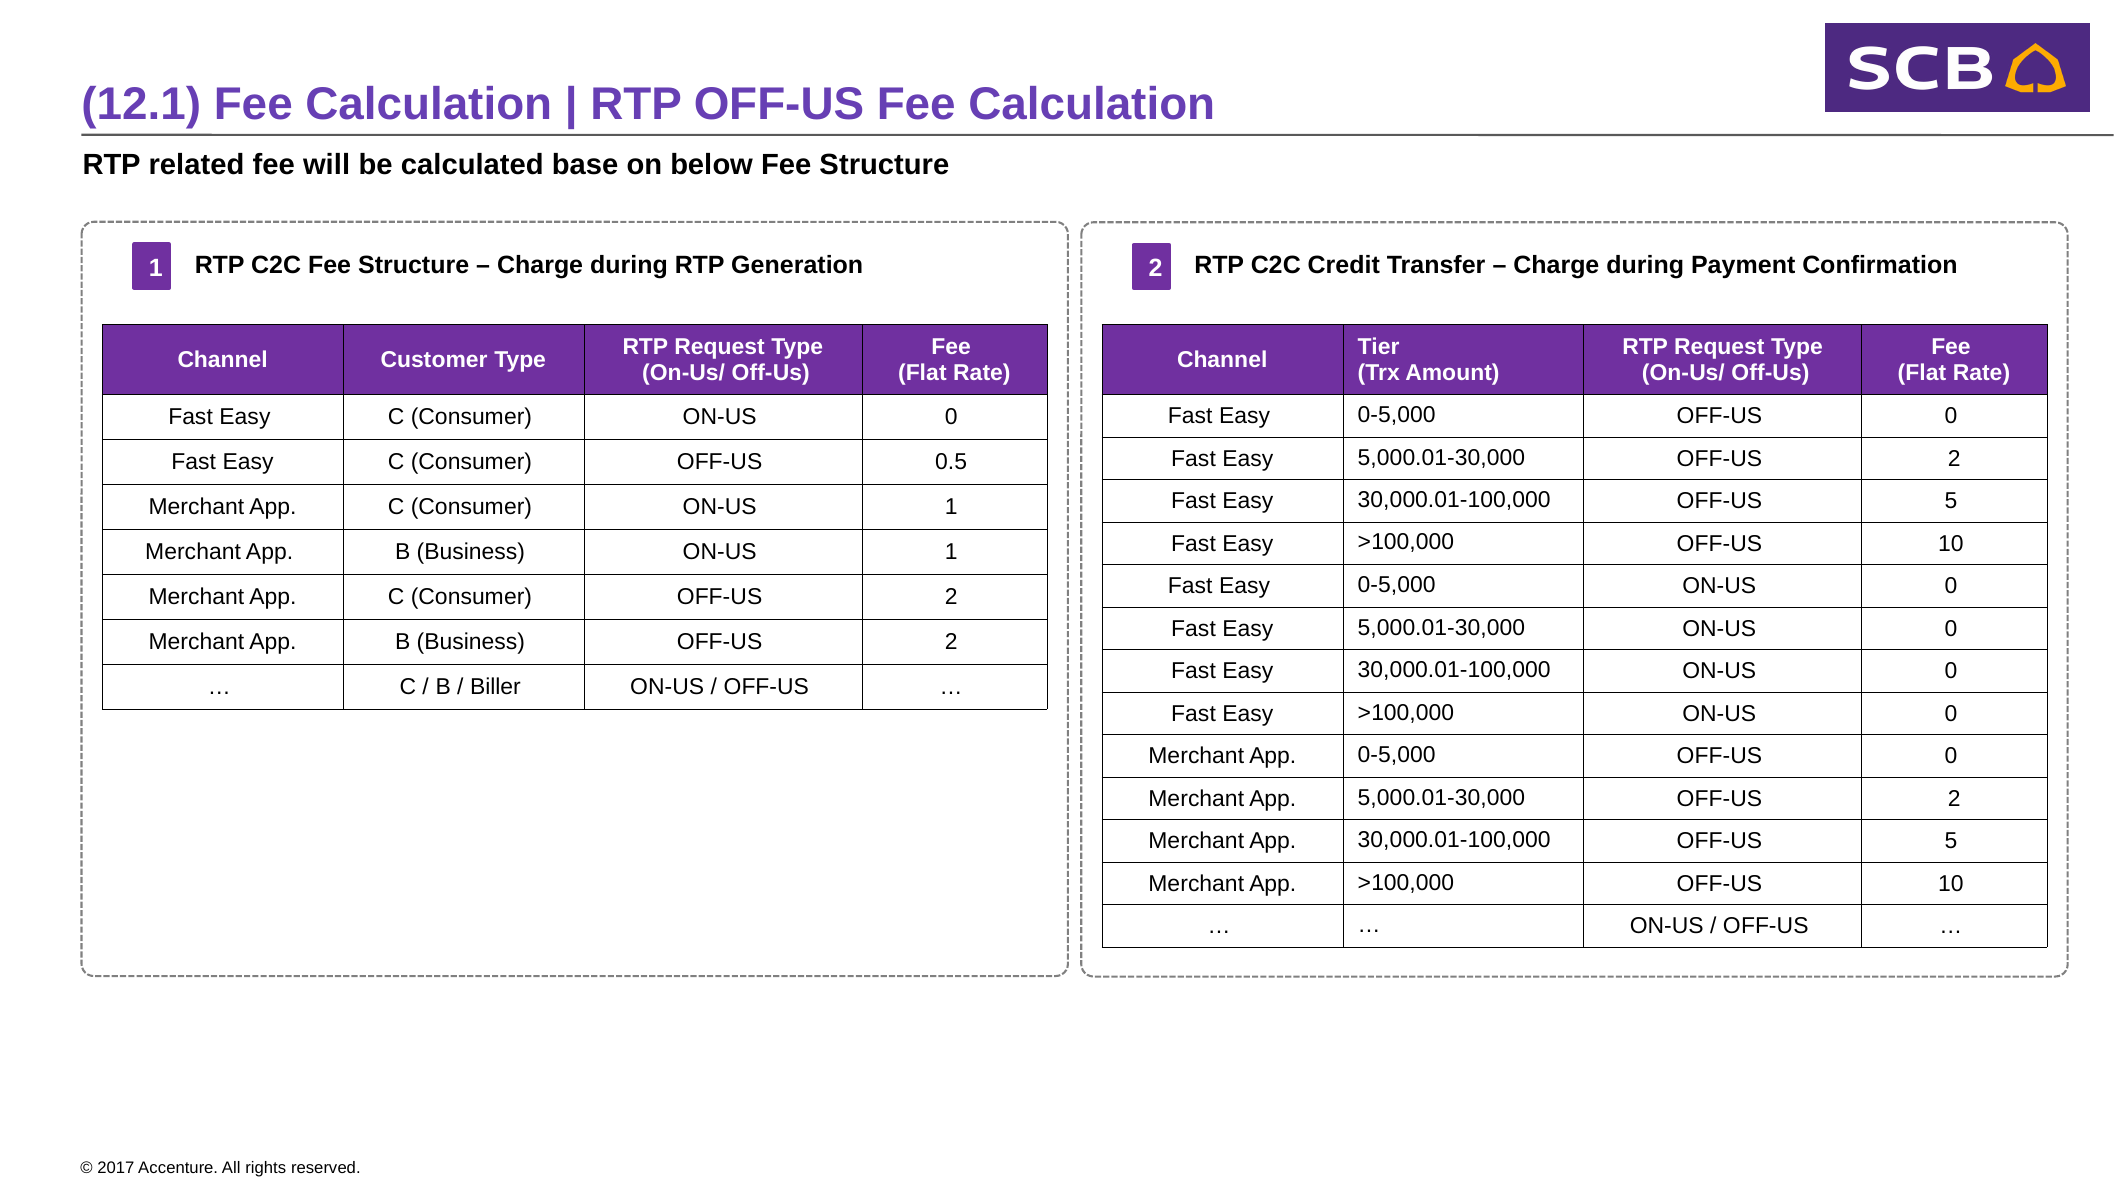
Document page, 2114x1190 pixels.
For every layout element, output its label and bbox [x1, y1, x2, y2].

table_cell [1584, 395, 1861, 437]
table_header [344, 325, 584, 394]
table_cell [1344, 820, 1583, 862]
table_cell [863, 440, 1047, 484]
table_cell [1862, 905, 2047, 947]
table_cell [1344, 863, 1583, 904]
table_cell [103, 440, 343, 484]
table_cell [1103, 778, 1343, 819]
table_cell [1862, 565, 2047, 607]
table_cell [1584, 438, 1861, 479]
table_cell [1584, 820, 1861, 862]
table_cell [1344, 650, 1583, 692]
table_cell [1103, 395, 1343, 437]
table_cell [344, 395, 584, 439]
table_cell [1344, 735, 1583, 777]
table_cell [1584, 863, 1861, 904]
table_cell [1862, 820, 2047, 862]
table_cell [344, 485, 584, 529]
table_header [863, 325, 1047, 394]
table_cell [1862, 608, 2047, 649]
table_header [1862, 325, 2047, 394]
table_cell [585, 395, 862, 439]
table_cell [1344, 438, 1583, 479]
table_cell [1584, 778, 1861, 819]
table_cell [1344, 693, 1583, 734]
table_cell [1862, 735, 2047, 777]
table_cell [1584, 650, 1861, 692]
table_cell [1103, 523, 1343, 564]
table_cell [863, 620, 1047, 664]
table_header [585, 325, 862, 394]
title [81, 29, 2030, 129]
table_cell [863, 485, 1047, 529]
table_cell [1862, 778, 2047, 819]
table_header [1584, 325, 1861, 394]
table_cell [1862, 395, 2047, 437]
table_cell [1344, 778, 1583, 819]
table_cell [585, 440, 862, 484]
table_cell [1103, 863, 1343, 904]
table_cell [585, 485, 862, 529]
table_cell [103, 575, 343, 619]
table_cell [344, 665, 584, 709]
table_cell [1103, 650, 1343, 692]
table_cell [1862, 650, 2047, 692]
text_box [1079, 220, 2070, 979]
table_cell [103, 485, 343, 529]
table_cell [1584, 735, 1861, 777]
table_cell [1584, 480, 1861, 522]
table_cell [863, 575, 1047, 619]
table_cell [1862, 523, 2047, 564]
table_cell [863, 530, 1047, 574]
table_header [1344, 325, 1583, 394]
table_cell [344, 575, 584, 619]
table_cell [585, 620, 862, 664]
table_cell [344, 530, 584, 574]
table_cell [344, 620, 584, 664]
table_cell [103, 620, 343, 664]
table_cell [585, 575, 862, 619]
table_cell [1103, 693, 1343, 734]
table_cell [103, 395, 343, 439]
text_box [67, 137, 2086, 188]
table_cell [1103, 905, 1343, 947]
picture [1825, 23, 2090, 112]
table_cell [1584, 693, 1861, 734]
table_cell [103, 530, 343, 574]
table_cell [585, 665, 862, 709]
table_cell [1862, 480, 2047, 522]
table_cell [1862, 693, 2047, 734]
table_cell [1344, 608, 1583, 649]
table_cell [1103, 480, 1343, 522]
table_cell [344, 440, 584, 484]
table_cell [1584, 565, 1861, 607]
table_header [103, 325, 343, 394]
table_cell [1584, 523, 1861, 564]
table_cell [103, 665, 343, 709]
table_cell [1344, 523, 1583, 564]
table_cell [1344, 395, 1583, 437]
table_cell [1103, 565, 1343, 607]
text_box [79, 219, 1071, 979]
table_cell [1862, 438, 2047, 479]
table_cell [1103, 820, 1343, 862]
table_cell [1584, 608, 1861, 649]
table_cell [1862, 863, 2047, 904]
table_cell [1344, 480, 1583, 522]
table_cell [863, 665, 1047, 709]
table_header [1103, 325, 1343, 394]
table_cell [1103, 735, 1343, 777]
table_cell [1344, 565, 1583, 607]
table_cell [1344, 905, 1583, 947]
table_cell [585, 530, 862, 574]
table_cell [1103, 438, 1343, 479]
table_cell [1584, 905, 1861, 947]
table_cell [863, 395, 1047, 439]
table_cell [1103, 608, 1343, 649]
